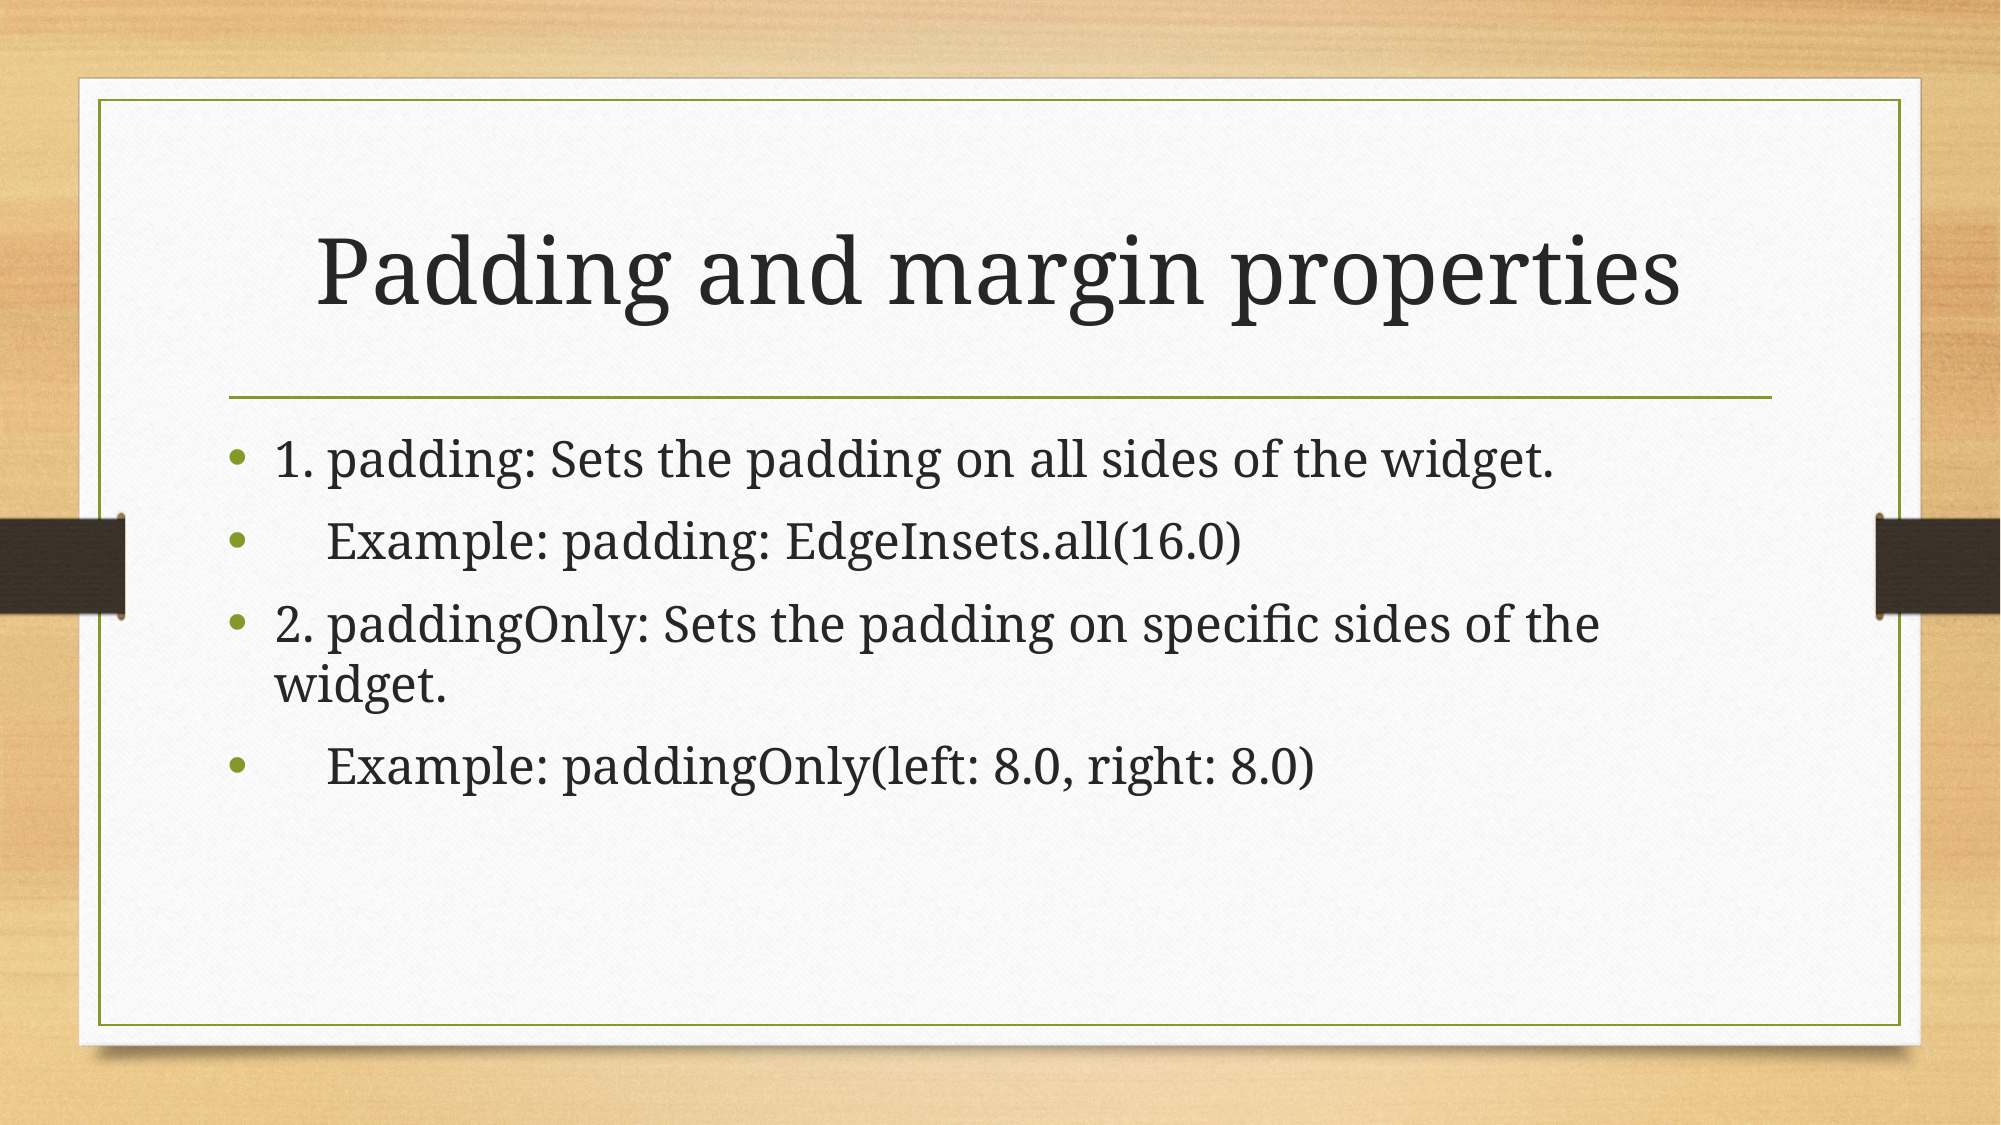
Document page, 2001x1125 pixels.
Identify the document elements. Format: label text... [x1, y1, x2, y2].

picture [0, 0, 2001, 1125]
list 1. padding: Sets the padding on all sides of the widget. Example: padding: EdgeInsets.all(16.0) 2. paddingOnly: Sets the padding on specific sides of the widget. Example: paddingOnly(left: 8.0, right: 8.0) [212, 419, 1788, 964]
title Padding and margin properties [212, 161, 1788, 375]
